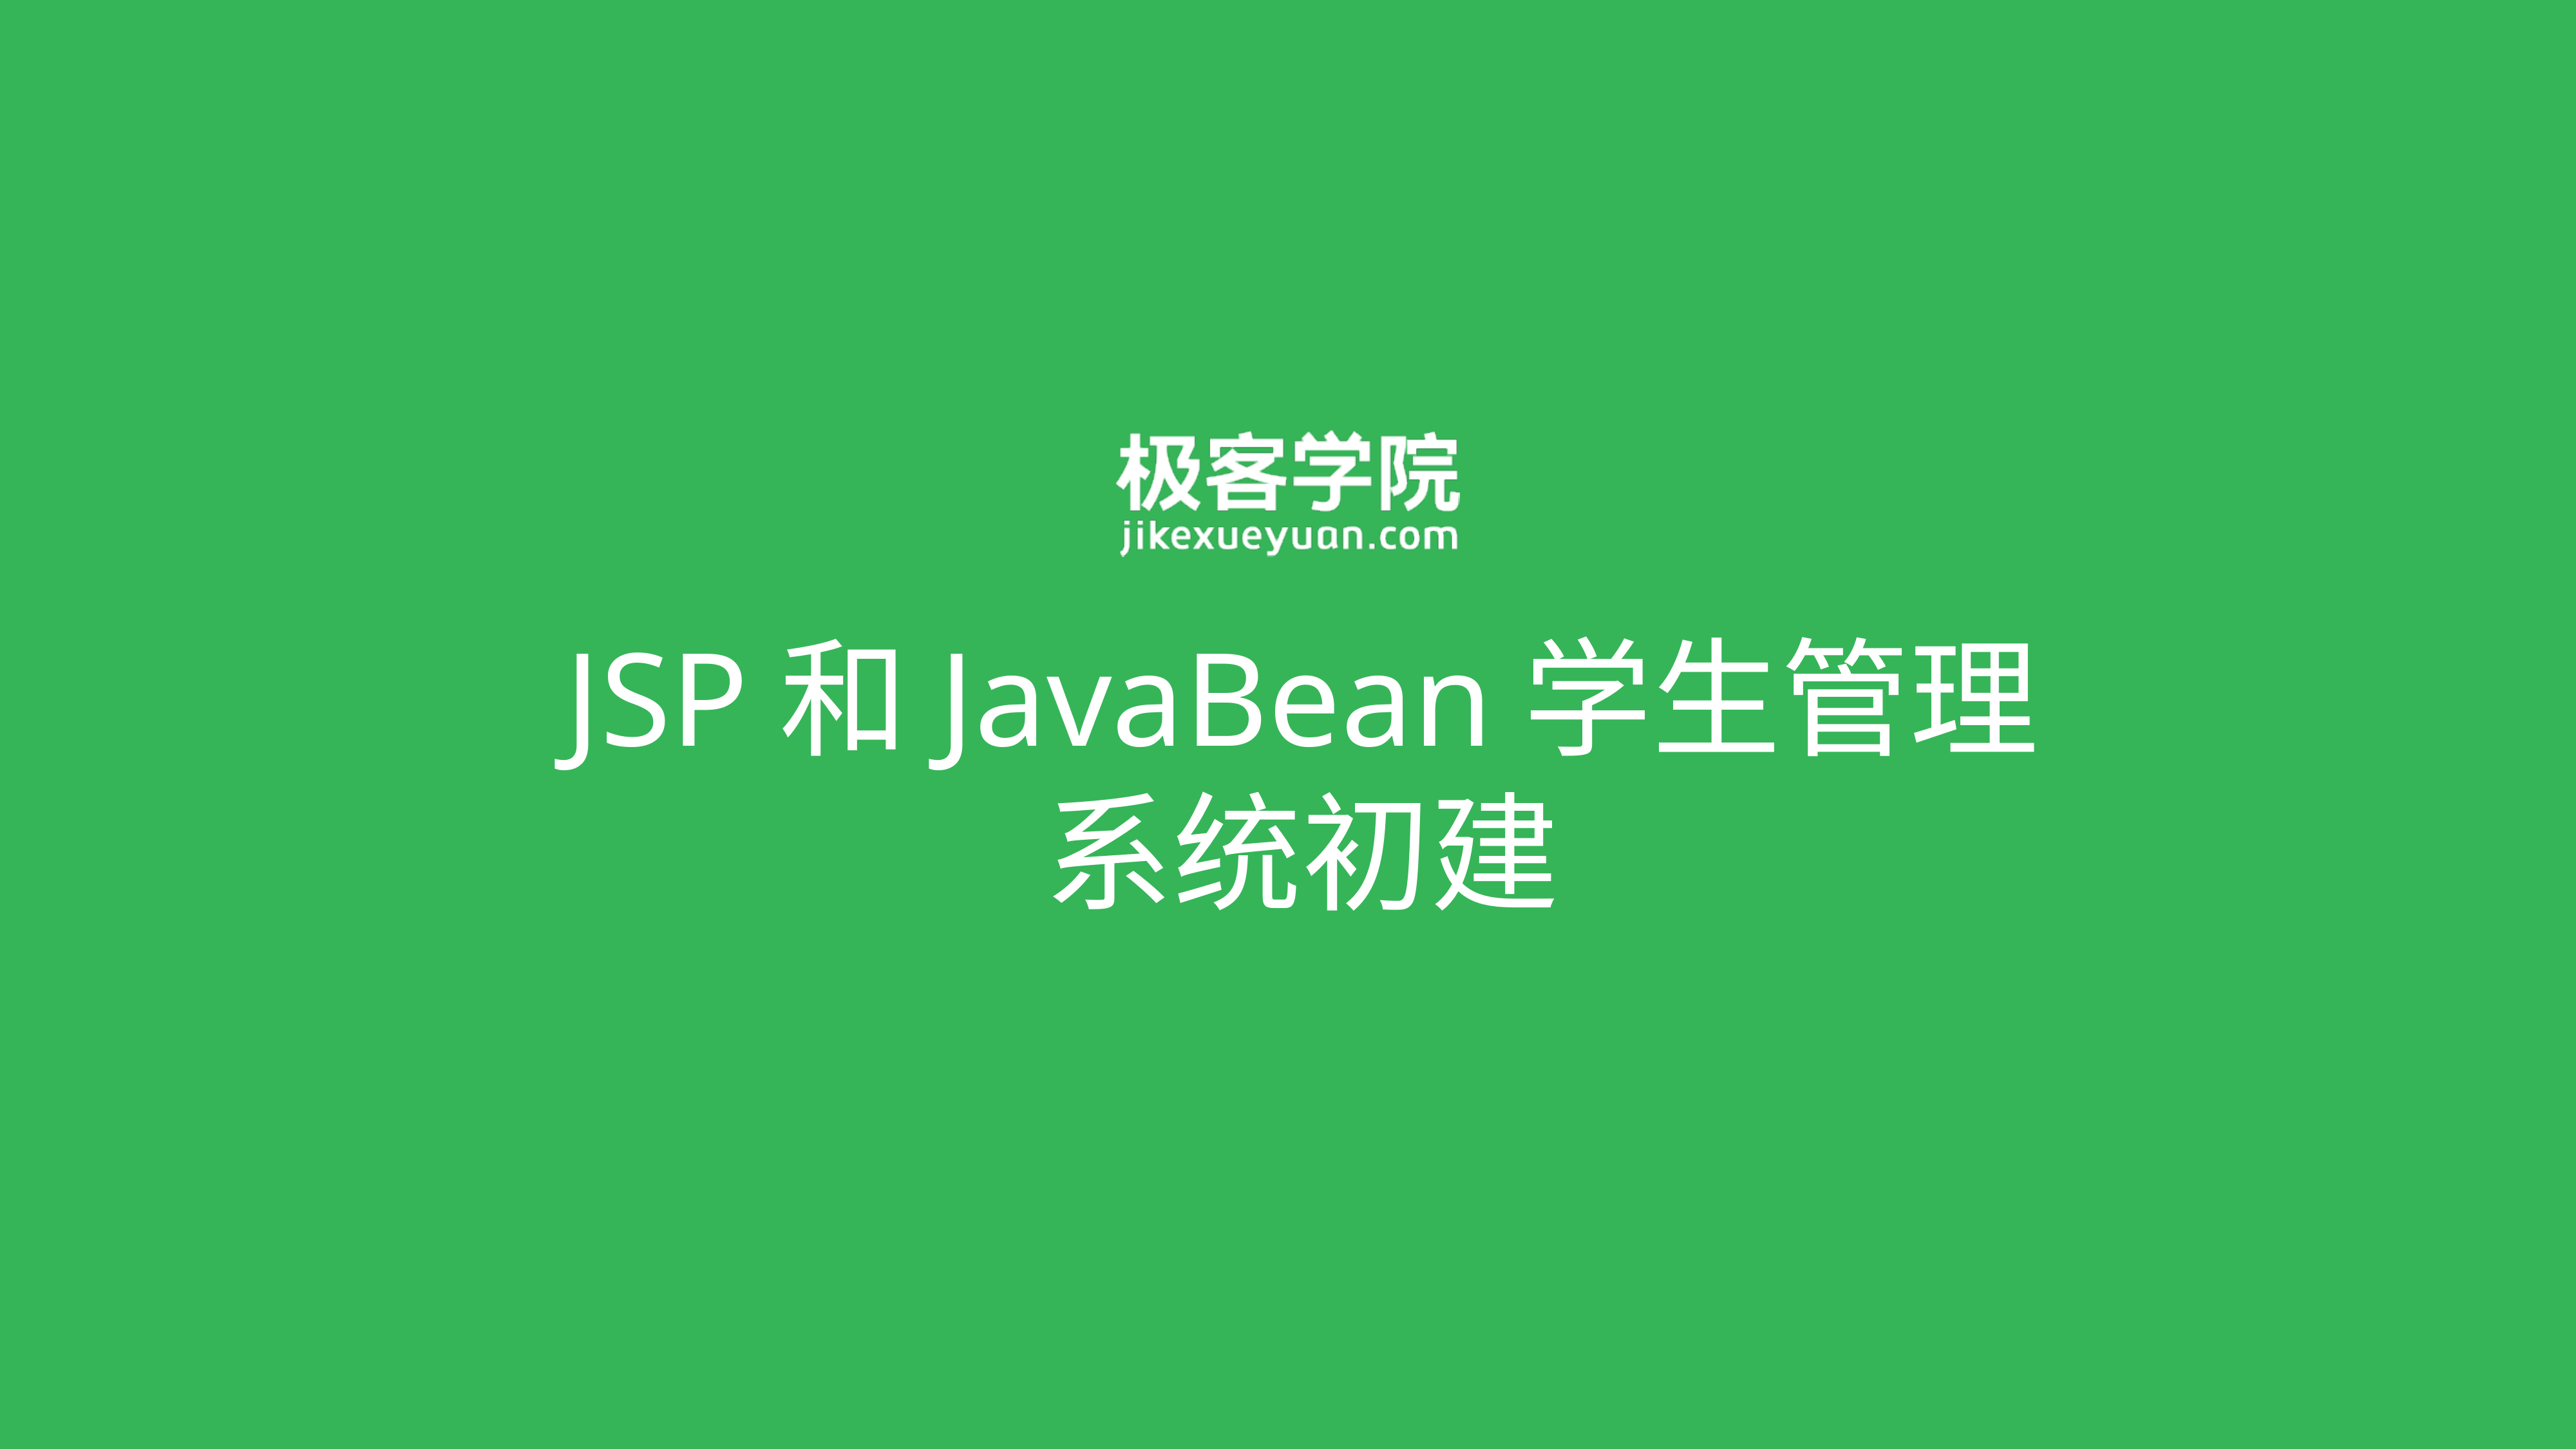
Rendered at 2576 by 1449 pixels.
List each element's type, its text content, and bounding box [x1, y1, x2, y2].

picture [1116, 430, 1460, 557]
title JSP和JavaBean学生管理 系统初建 [199, 616, 2405, 930]
